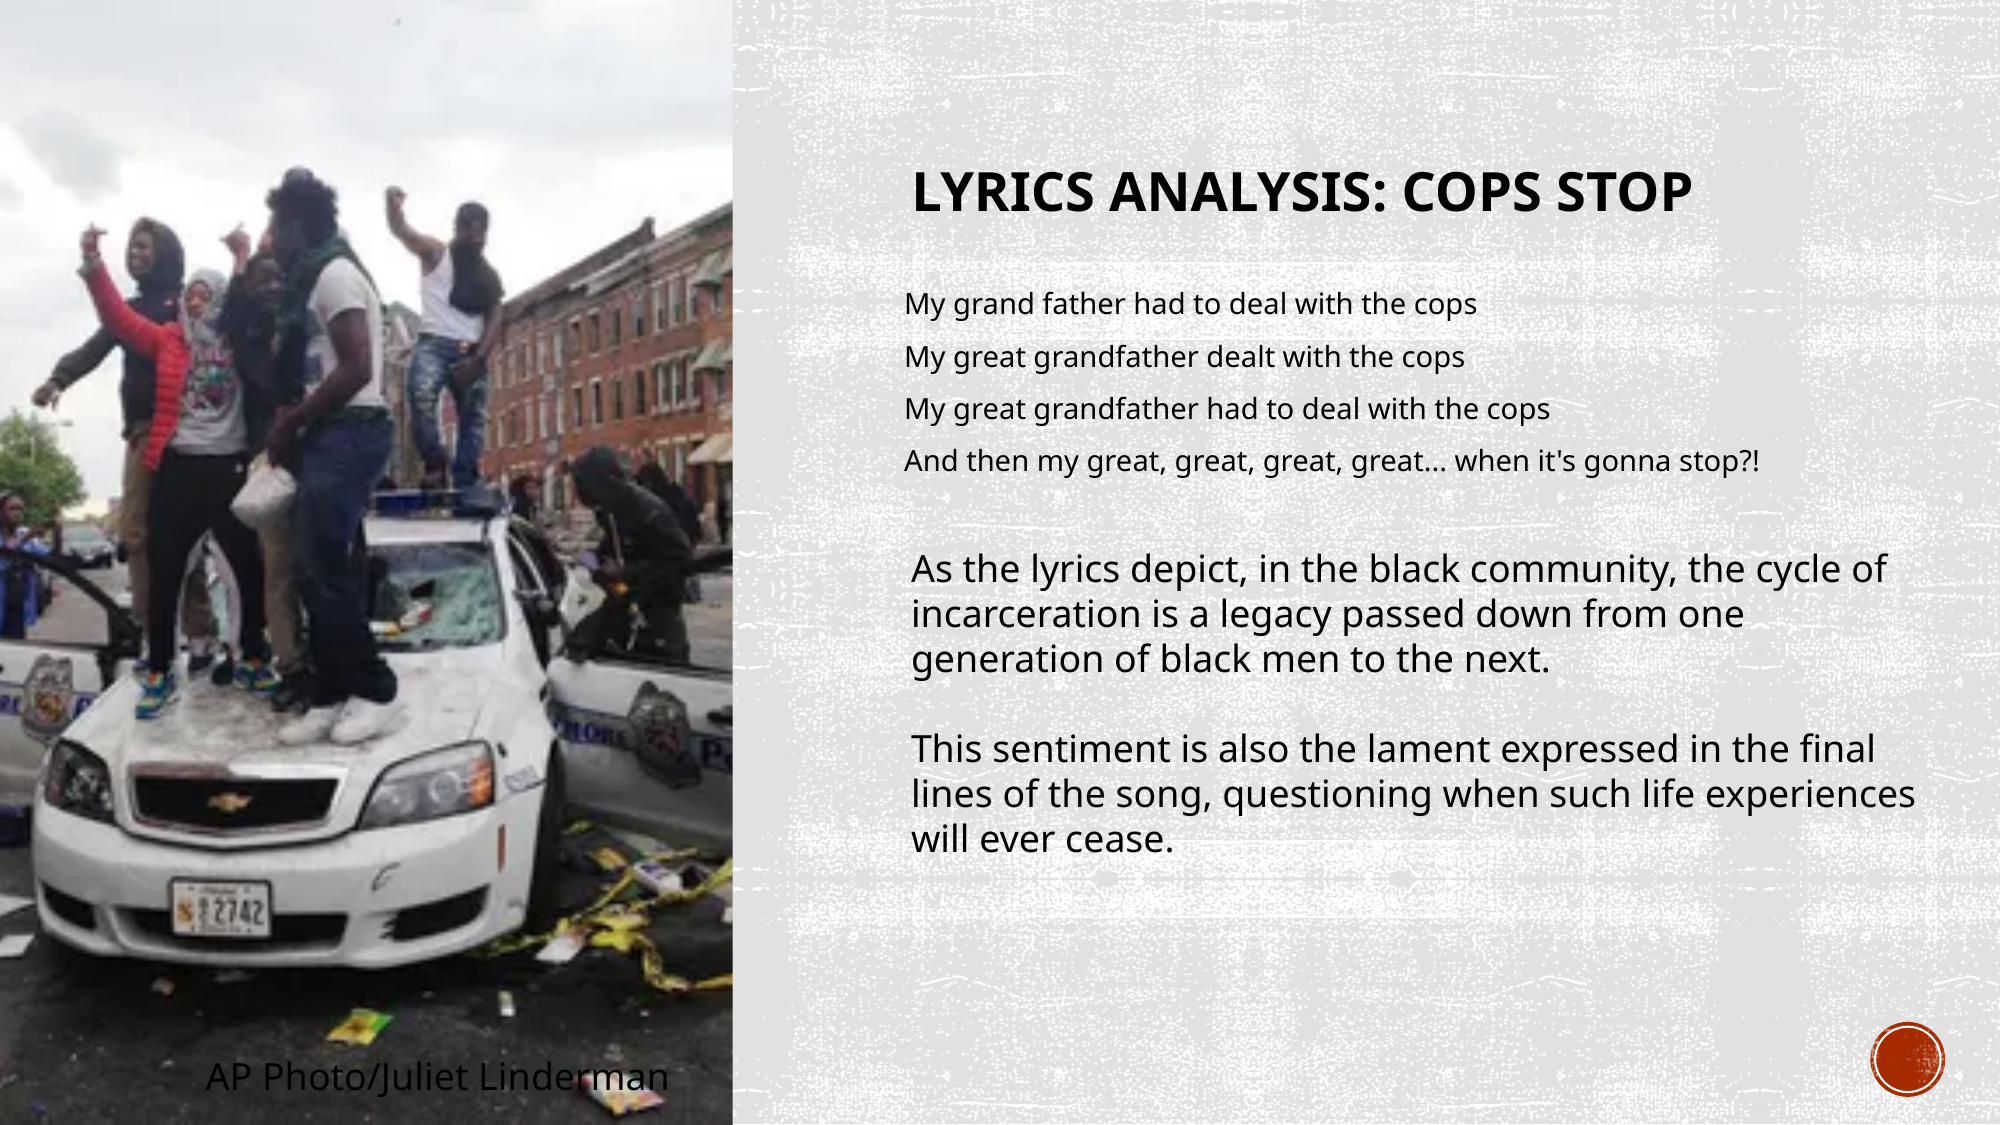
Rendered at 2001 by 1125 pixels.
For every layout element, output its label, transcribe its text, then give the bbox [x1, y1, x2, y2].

text_box As the lyrics depict, in the black community, the cycle of incarceration is a legacy passed down from one generation of black men to the next. This sentiment is also the lament expressed in the final lines of the song, questioning when such life experiences will ever cease. [896, 537, 1939, 868]
title Lyrics Analysis: Cops Stop [896, 62, 1866, 260]
text_box My grand father had to deal with the cops My great grandfather dealt with the cops My great grandfather had to deal with the cops And then my great, great, great, great... when it's gonna stop?! [889, 260, 1946, 486]
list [3, 2, 730, 1123]
picture [734, 0, 2001, 1125]
